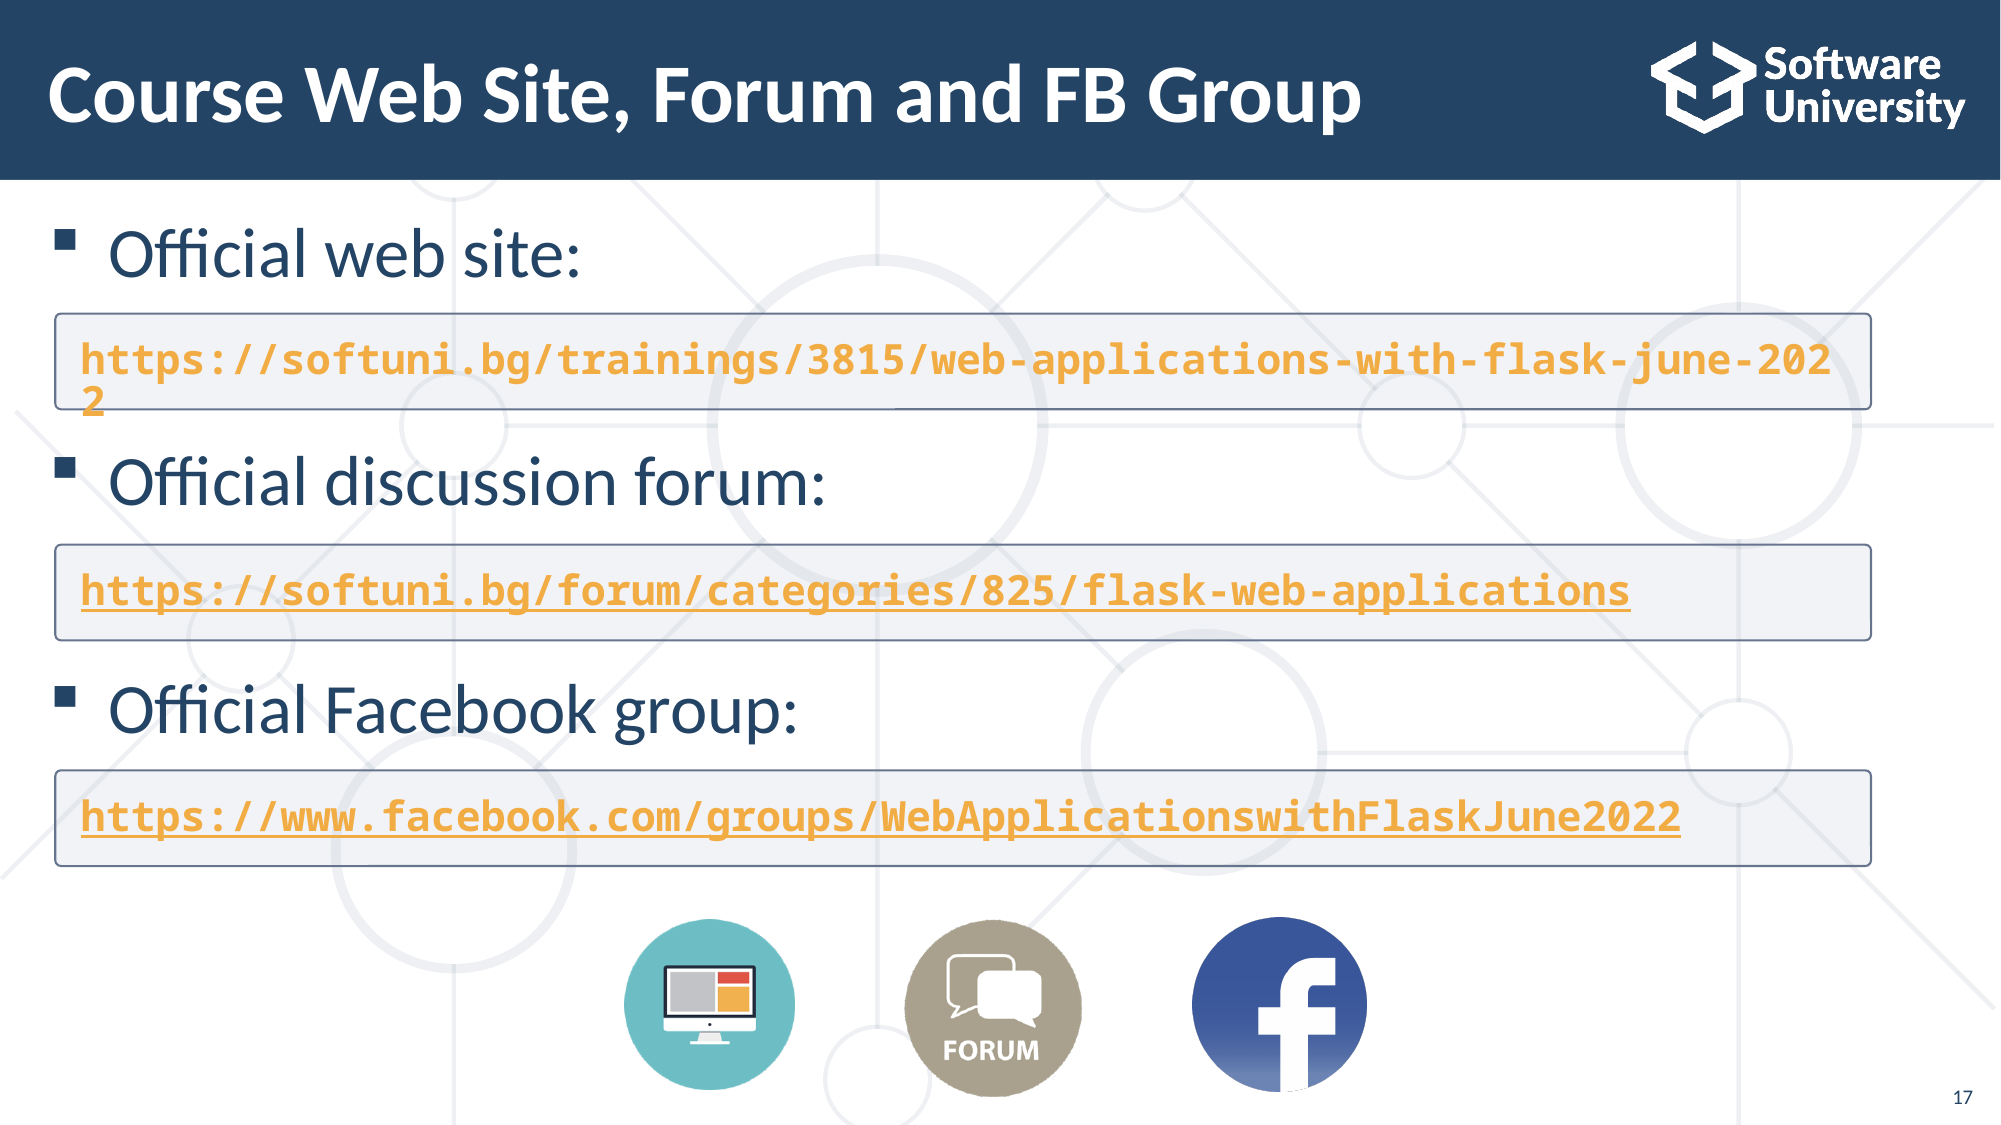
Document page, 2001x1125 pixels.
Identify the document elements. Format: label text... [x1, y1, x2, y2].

title Course Web Site, Forum and FB Group [31, 16, 1625, 162]
slide_number 17 [1927, 1067, 1989, 1117]
text_box https://www.facebook.com/groups/WebApplicationswithFlaskJune2022 [55, 770, 1872, 867]
text_box https://softuni.bg/trainings/3815/web-applications-with-flask-june-2022 [55, 313, 1872, 410]
list Official web site: Official discussion forum: Official Facebook group: [31, 196, 1970, 1104]
text_box https://softuni.bg/forum/categories/825/flask-web-applications [55, 544, 1872, 641]
picture [1192, 917, 1367, 1092]
picture [902, 917, 1085, 1099]
picture [624, 919, 795, 1090]
picture [1651, 41, 1966, 134]
